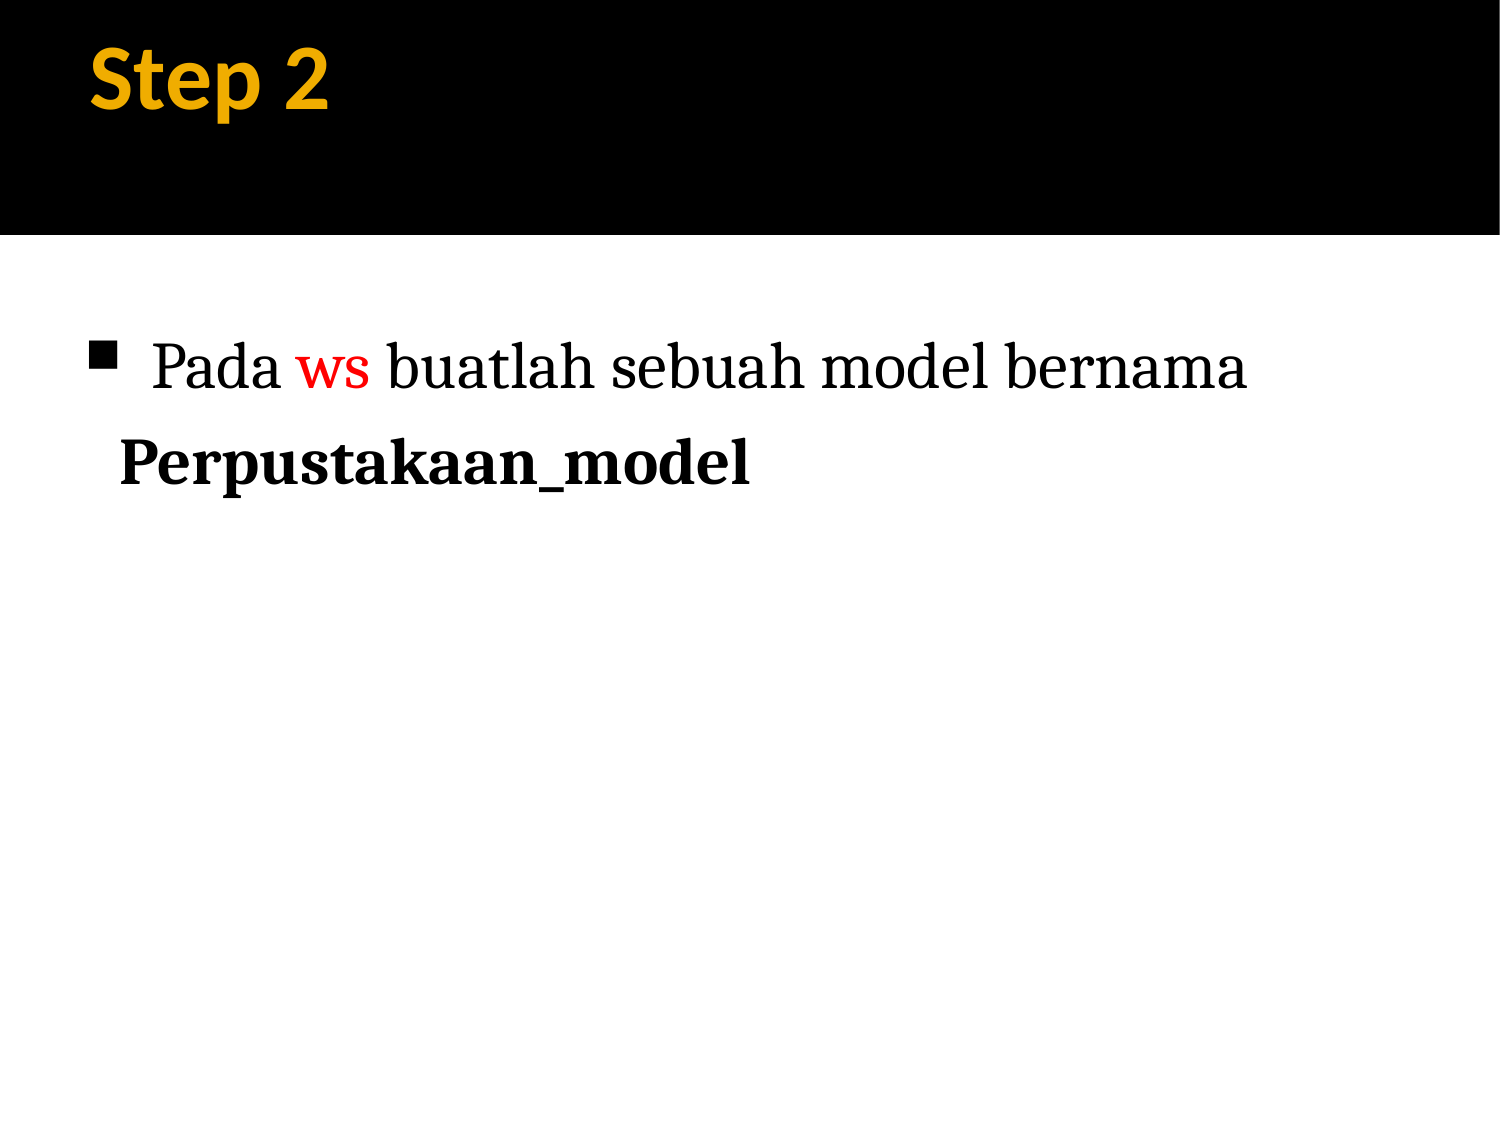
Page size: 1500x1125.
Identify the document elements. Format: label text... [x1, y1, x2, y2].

text_box Step 2 [75, 25, 1425, 231]
text_box Pada ws buatlah sebuah model bernama Perpustakaan_model [75, 291, 1425, 1050]
